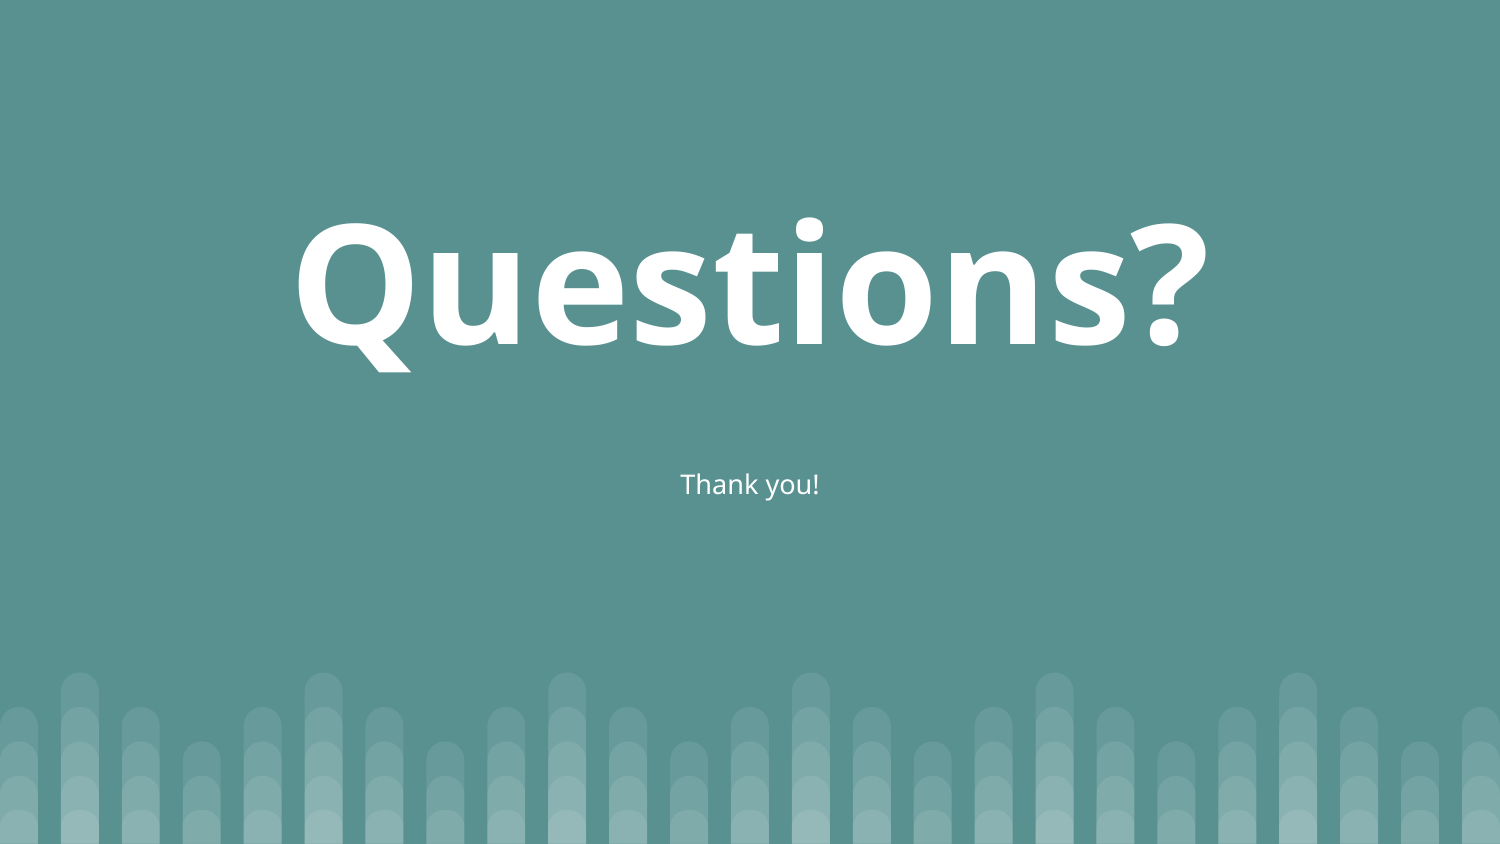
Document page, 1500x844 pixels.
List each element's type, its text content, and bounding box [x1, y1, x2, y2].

title Questions? [227, 126, 1273, 433]
list Thank you! [227, 444, 1273, 628]
